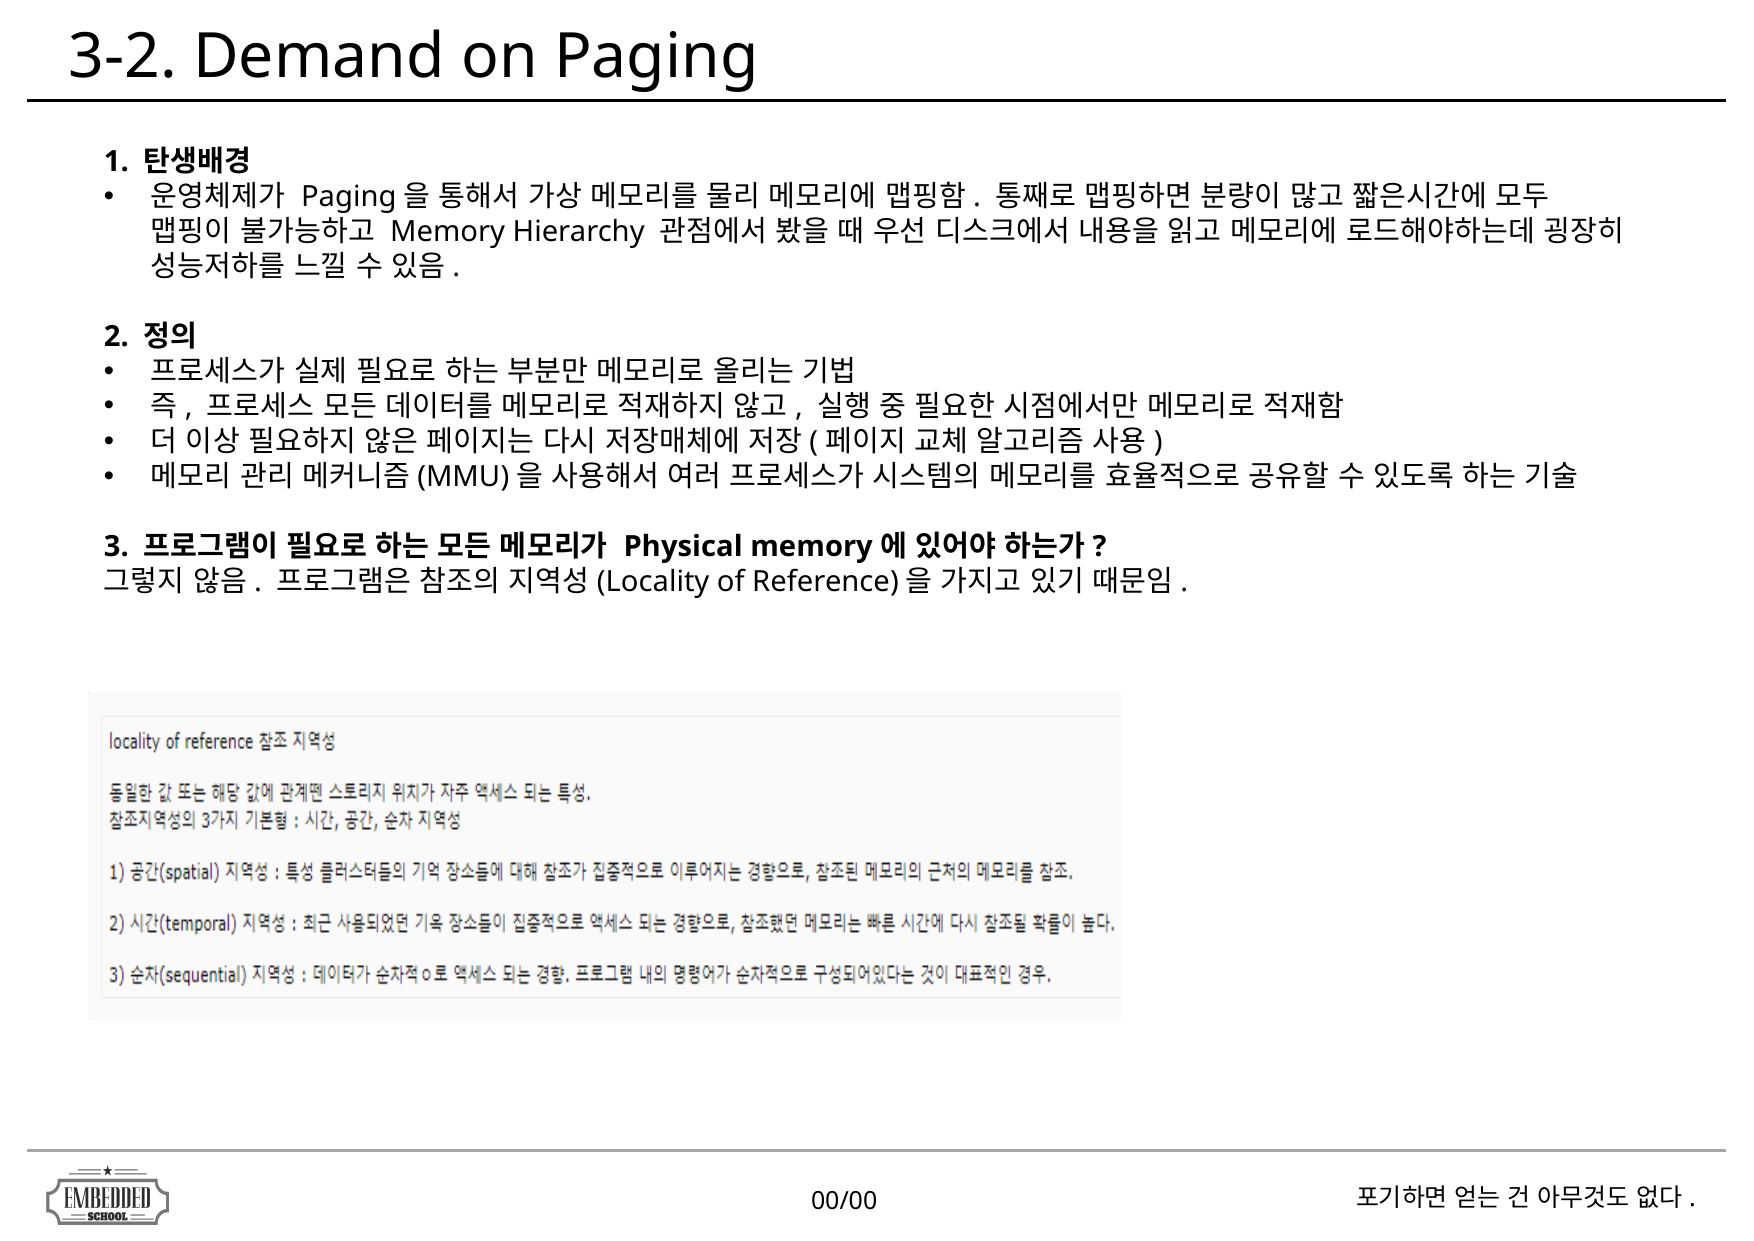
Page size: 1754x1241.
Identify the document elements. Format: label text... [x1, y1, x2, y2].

picture [27, 1164, 188, 1231]
text_box 1. 탄생배경 운영체제가 Paging을 통해서 가상 메모리를 물리 메모리에 맵핑함. 통째로 맵핑하면 분량이 많고 짧은시간에 모두 맵핑이 불가능하고 Memory Hierarchy 관점에서 봤을 때 우선 디스크에서 내용을 읽고 메모리에 로드해야하는데 굉장히 성능저하를 느낄 수 있음. 2. 정의 프로세스가 실제 필요로 하는 부분만 메모리로 올리는 기법 즉, 프로세스 모든 데이터를 메모리로 적재하지 않고, 실행 중 필요한 시점에서만 메모리로 적재함 더 이상 필요하지 않은 페이지는 다시 저장매체에 저장(페이지 교체 알고리즘 사용) 메모리 관리 메커니즘(MMU)을 사용해서 여러 프로세스가 시스템의 메모리를 효율적으로 공유할 수 있도록 하는 기술 3. 프로그램이 필요로 하는 모든 메모리가 Physical memory에 있어야 하는가? 그렇지 않음. 프로그램은 참조의 지역성(Locality of Reference)을 가지고 있기 때문임. [88, 135, 1648, 605]
text_box 00/00 [765, 1177, 923, 1223]
text_box 3-2. Demand on Paging [53, 7, 1261, 98]
picture [88, 691, 1121, 1022]
